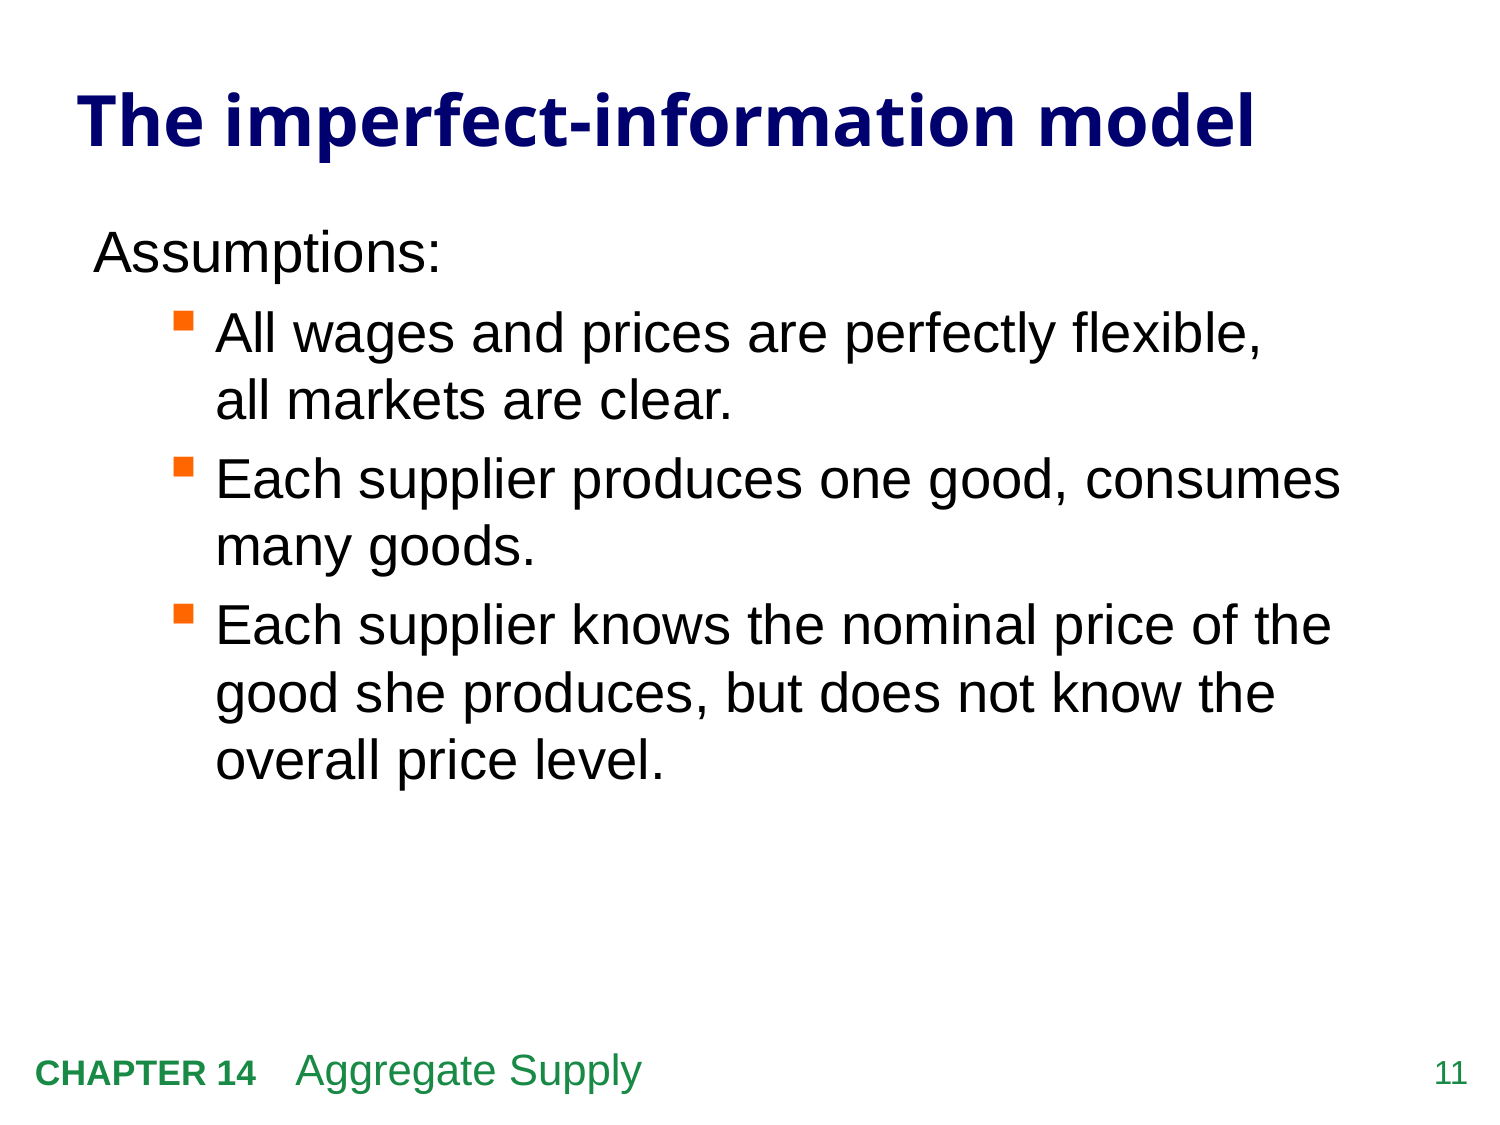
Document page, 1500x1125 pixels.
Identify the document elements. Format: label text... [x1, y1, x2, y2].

list Assumptions: All wages and prices are perfectly flexible, all markets are clear. Each supplier produces one good, consumes many goods. Each supplier knows the nominal price of the good she produces, but does not know the overall price level. [78, 203, 1425, 1005]
title The imperfect-information model [76, 38, 1430, 193]
